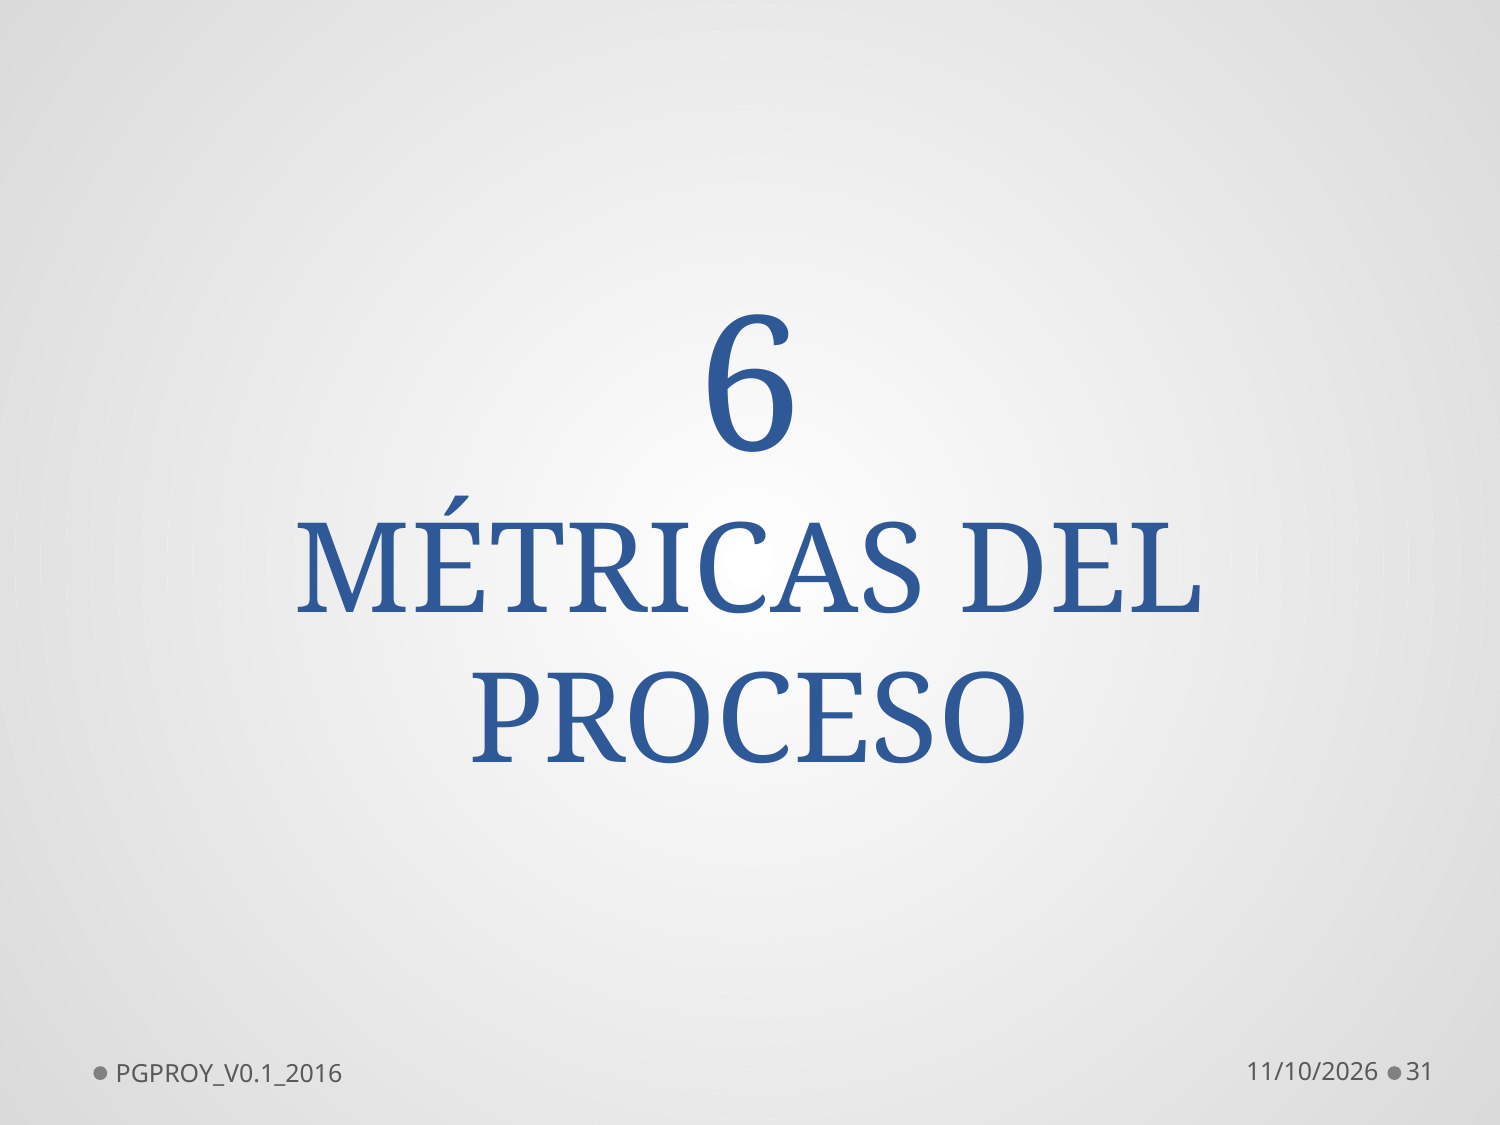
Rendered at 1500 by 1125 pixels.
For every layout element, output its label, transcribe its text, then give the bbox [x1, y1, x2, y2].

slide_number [1043, 1042, 1386, 1103]
footer PGPROY_V0.1_2016 [108, 1042, 703, 1103]
subtitle 6 MÉTRICAS DEL PROCESO [0, 255, 1500, 823]
slide_number 31 [1401, 1042, 1494, 1103]
